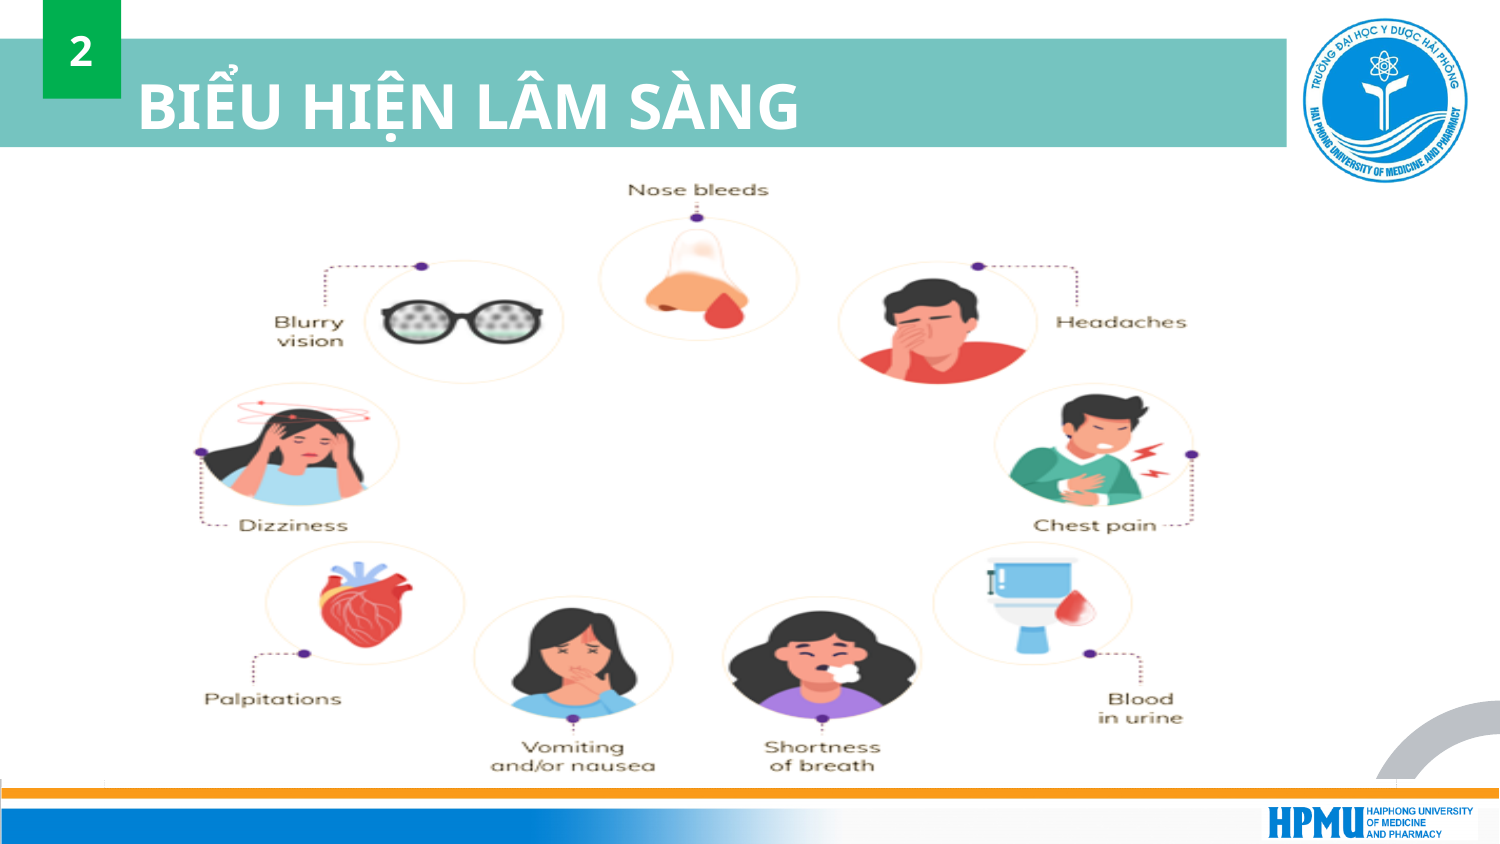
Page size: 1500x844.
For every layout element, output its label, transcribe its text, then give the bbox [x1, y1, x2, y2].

picture [0, 154, 1499, 844]
text_box 2 [41, 0, 123, 101]
title BIỂU HIỆN LÂM SÀNG [121, 51, 1366, 146]
picture [1308, 14, 1471, 189]
